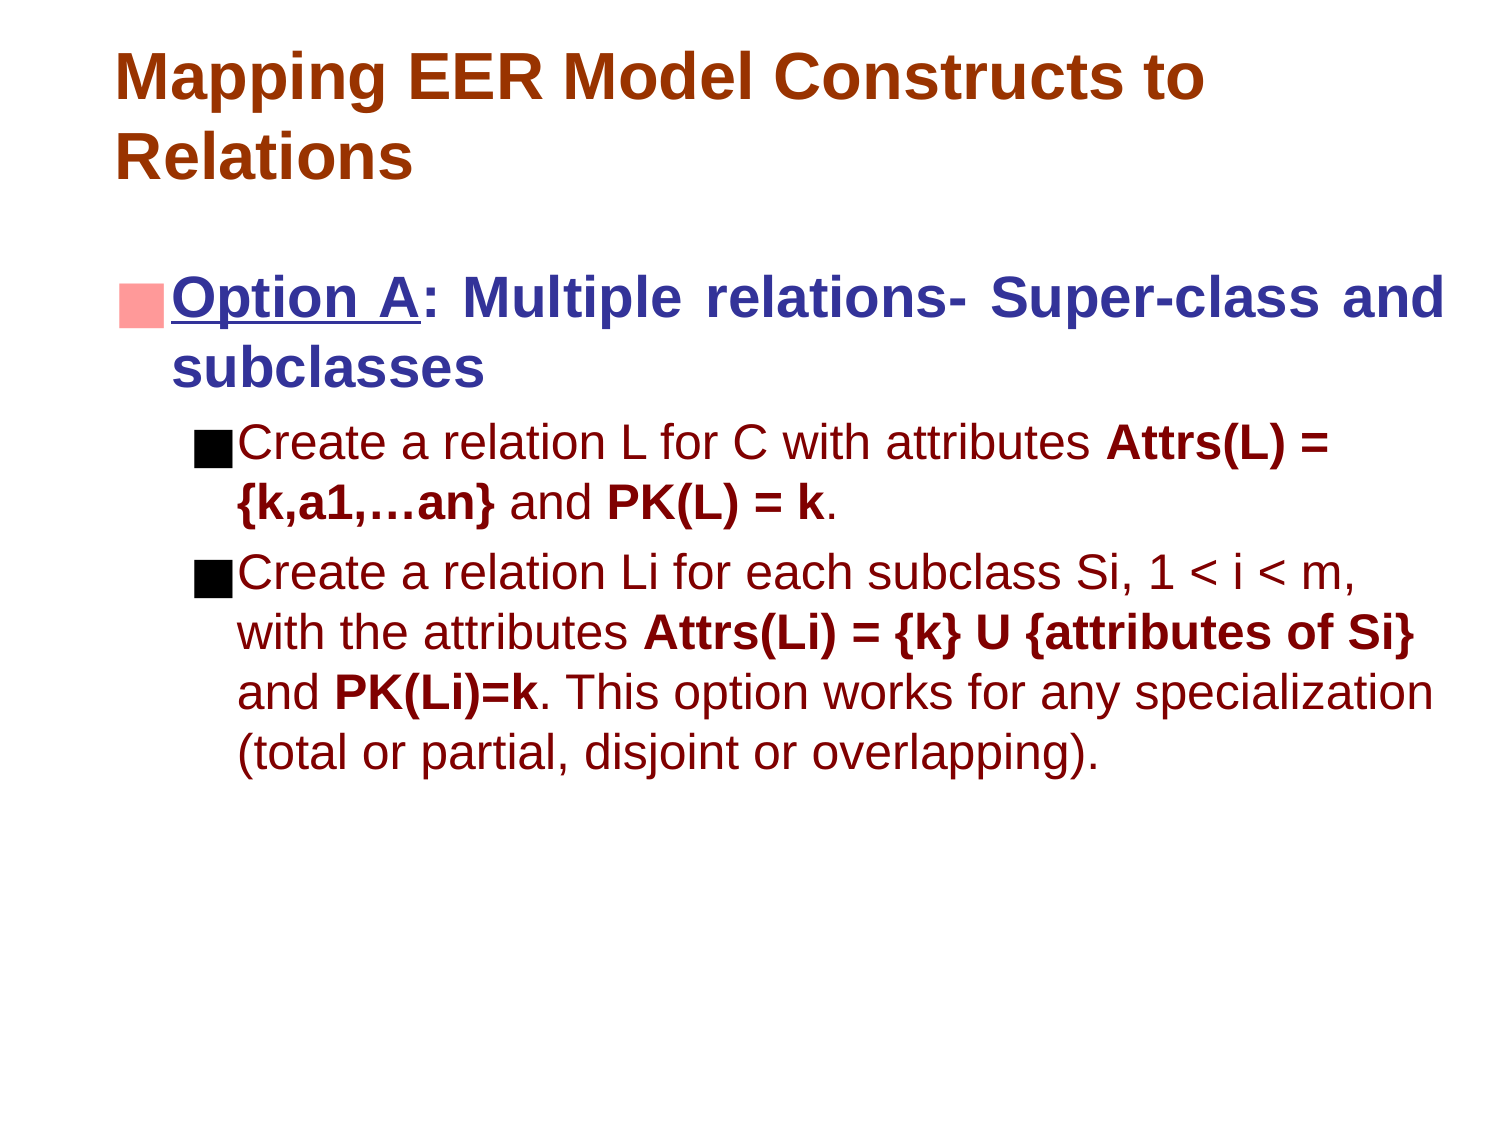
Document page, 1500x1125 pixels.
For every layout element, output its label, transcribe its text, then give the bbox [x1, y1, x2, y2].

title Mapping EER Model Constructs to Relations [99, 26, 1463, 200]
list Option A: Multiple relations- Super-class and subclasses Create a relation L for C with attributes Attrs(L) = {k,a1,…an} and PK(L) = k. Create a relation Li for each subclass Si, 1 < i < m, with the attributes Attrs(Li) = {k} U {attributes of Si} and PK(Li)=k. This option works for any specialization (total or partial, disjoint or overlapping). [99, 252, 1463, 1013]
